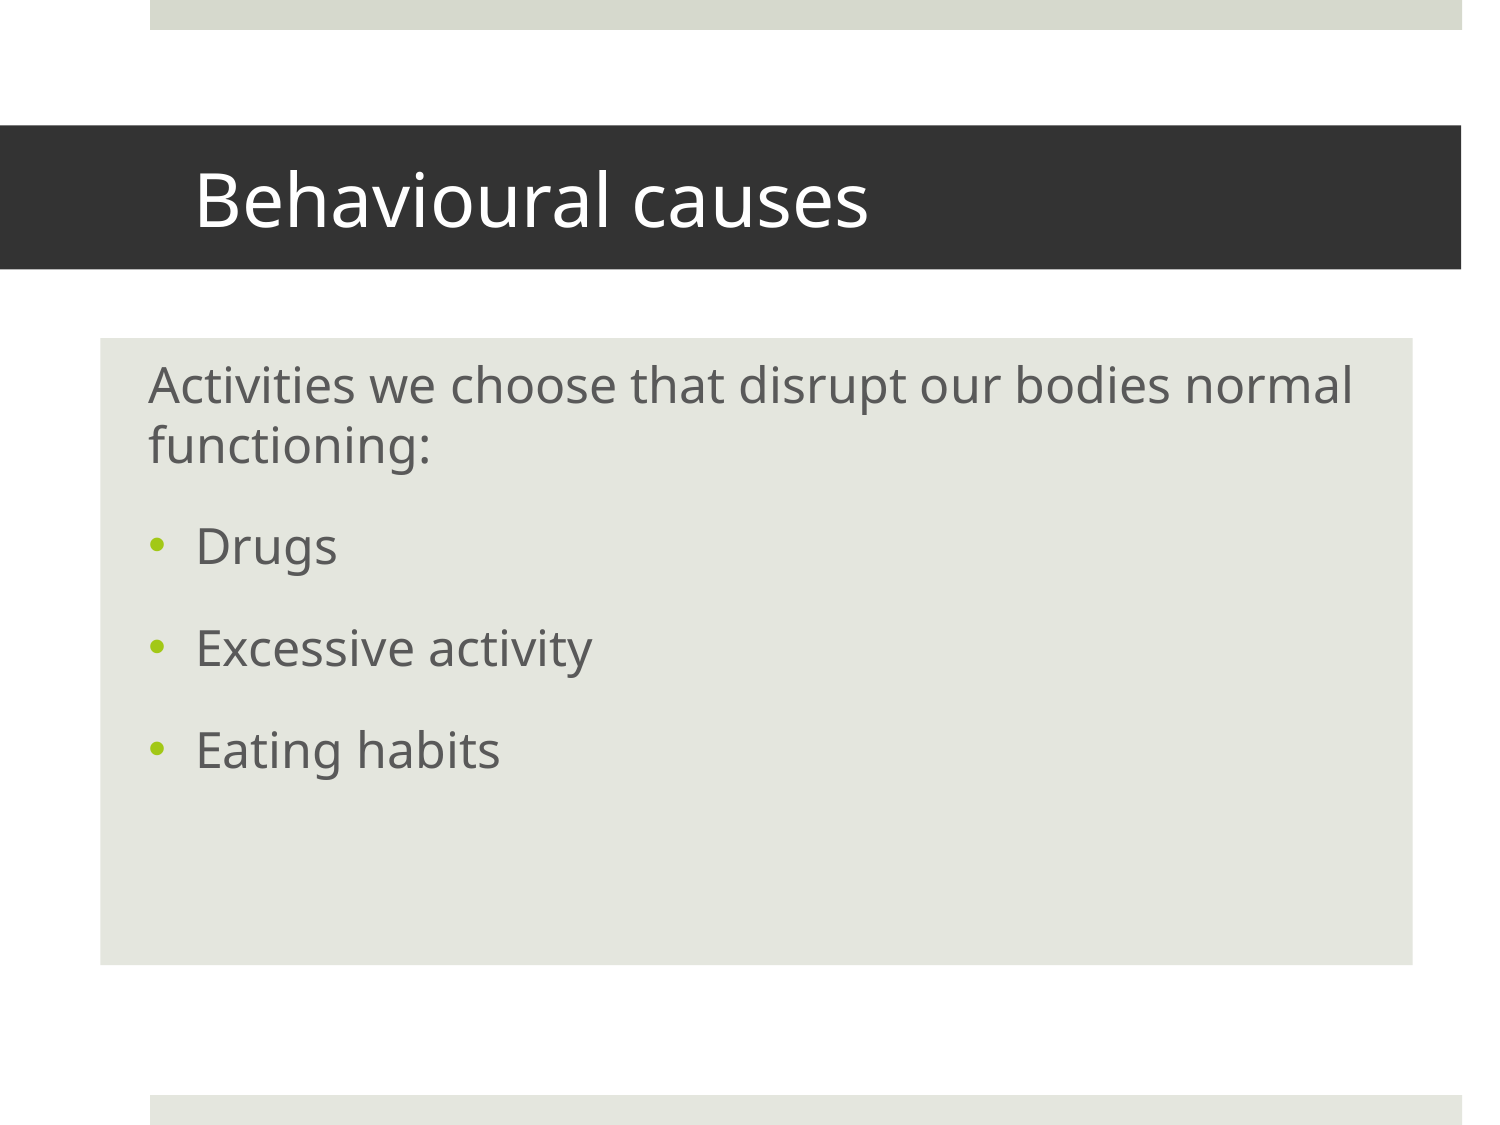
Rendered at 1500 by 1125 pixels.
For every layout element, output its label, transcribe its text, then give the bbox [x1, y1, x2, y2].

title Behavioural causes [0, 125, 1462, 270]
subtitle Activities we choose that disrupt our bodies normal functioning: Drugs Excessive activity Eating habits [100, 338, 1413, 966]
